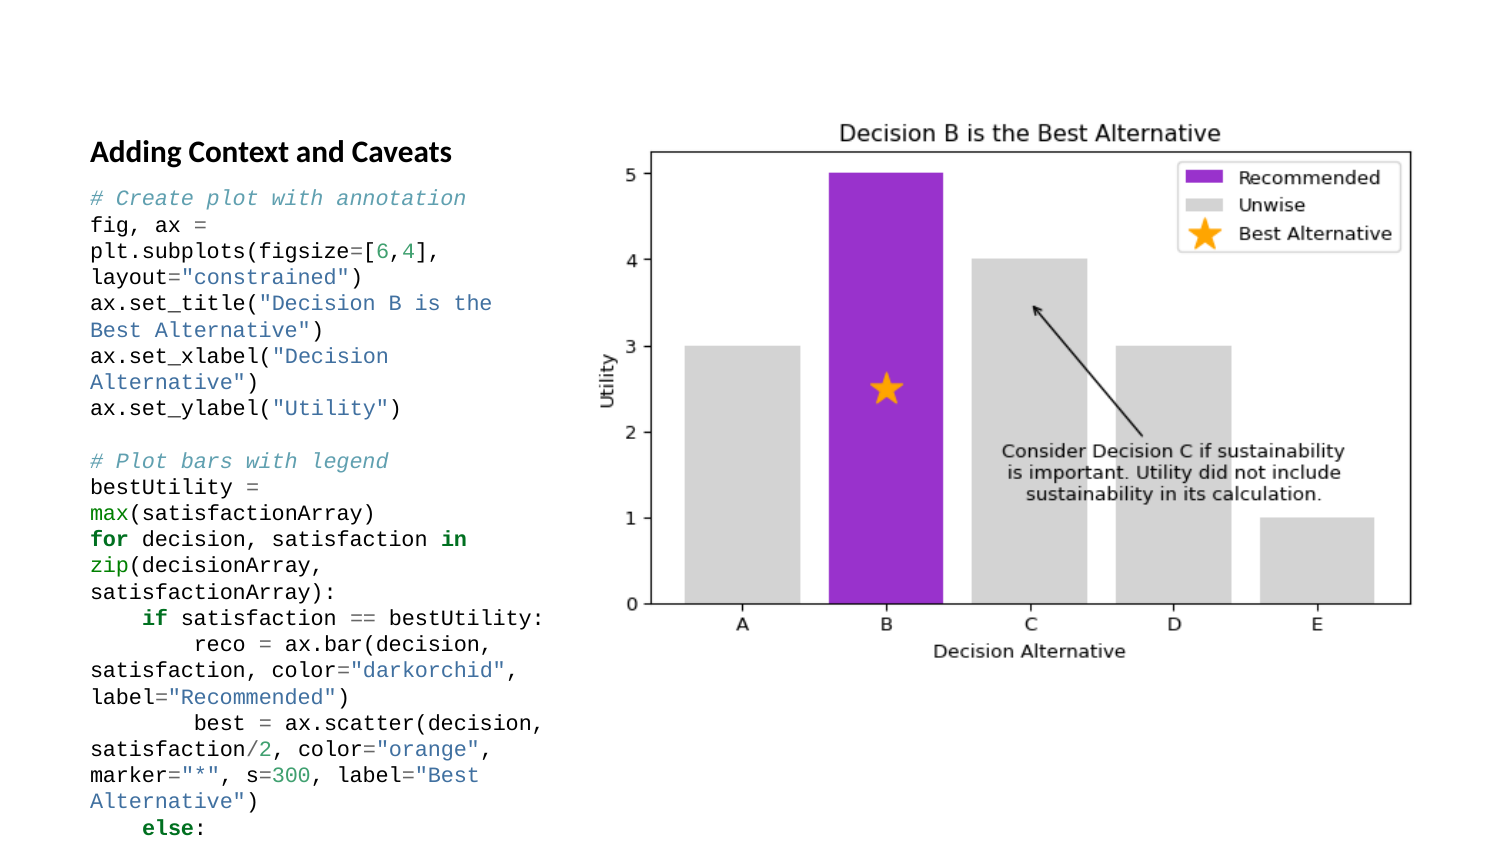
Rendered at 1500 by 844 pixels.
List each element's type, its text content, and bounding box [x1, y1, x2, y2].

picture [585, 110, 1424, 676]
title Adding Context and Caveats [75, 33, 569, 176]
list # Create plot with annotation fig, ax = plt.subplots(figsize=[6,4], layout="constrained") ax.set_title("Decision B is the Best Alternative") ax.set_xlabel("Decision Alternative") ax.set_ylabel("Utility") # Plot bars with legend bestUtility = max(satisfactionArray) for decision, satisfaction in zip(decisionArray, satisfactionArray): if satisfaction == bestUtility: reco = ax.bar(decision, satisfaction, color="darkorchid", label="Recommended") best = ax.scatter(decision, satisfaction/2, color="orange", marker="*", s=300, label="Best Alternative") else: unwise = ax.bar(decision, satisfaction, color="lightgrey", label="Unwise") ax.legend(handles=[reco, unwise, best]) # Add annotation for important caveat ax.annotate(text="Consider Decision C if sustainability\nis important. Utility did not include\nsustainability in its calculation.", xy=("C", 3.5), xytext=("D", 1.2), horizontalalignment='center', arrowprops=dict({"arrowstyle": "->"})) plt.show() [75, 176, 569, 754]
